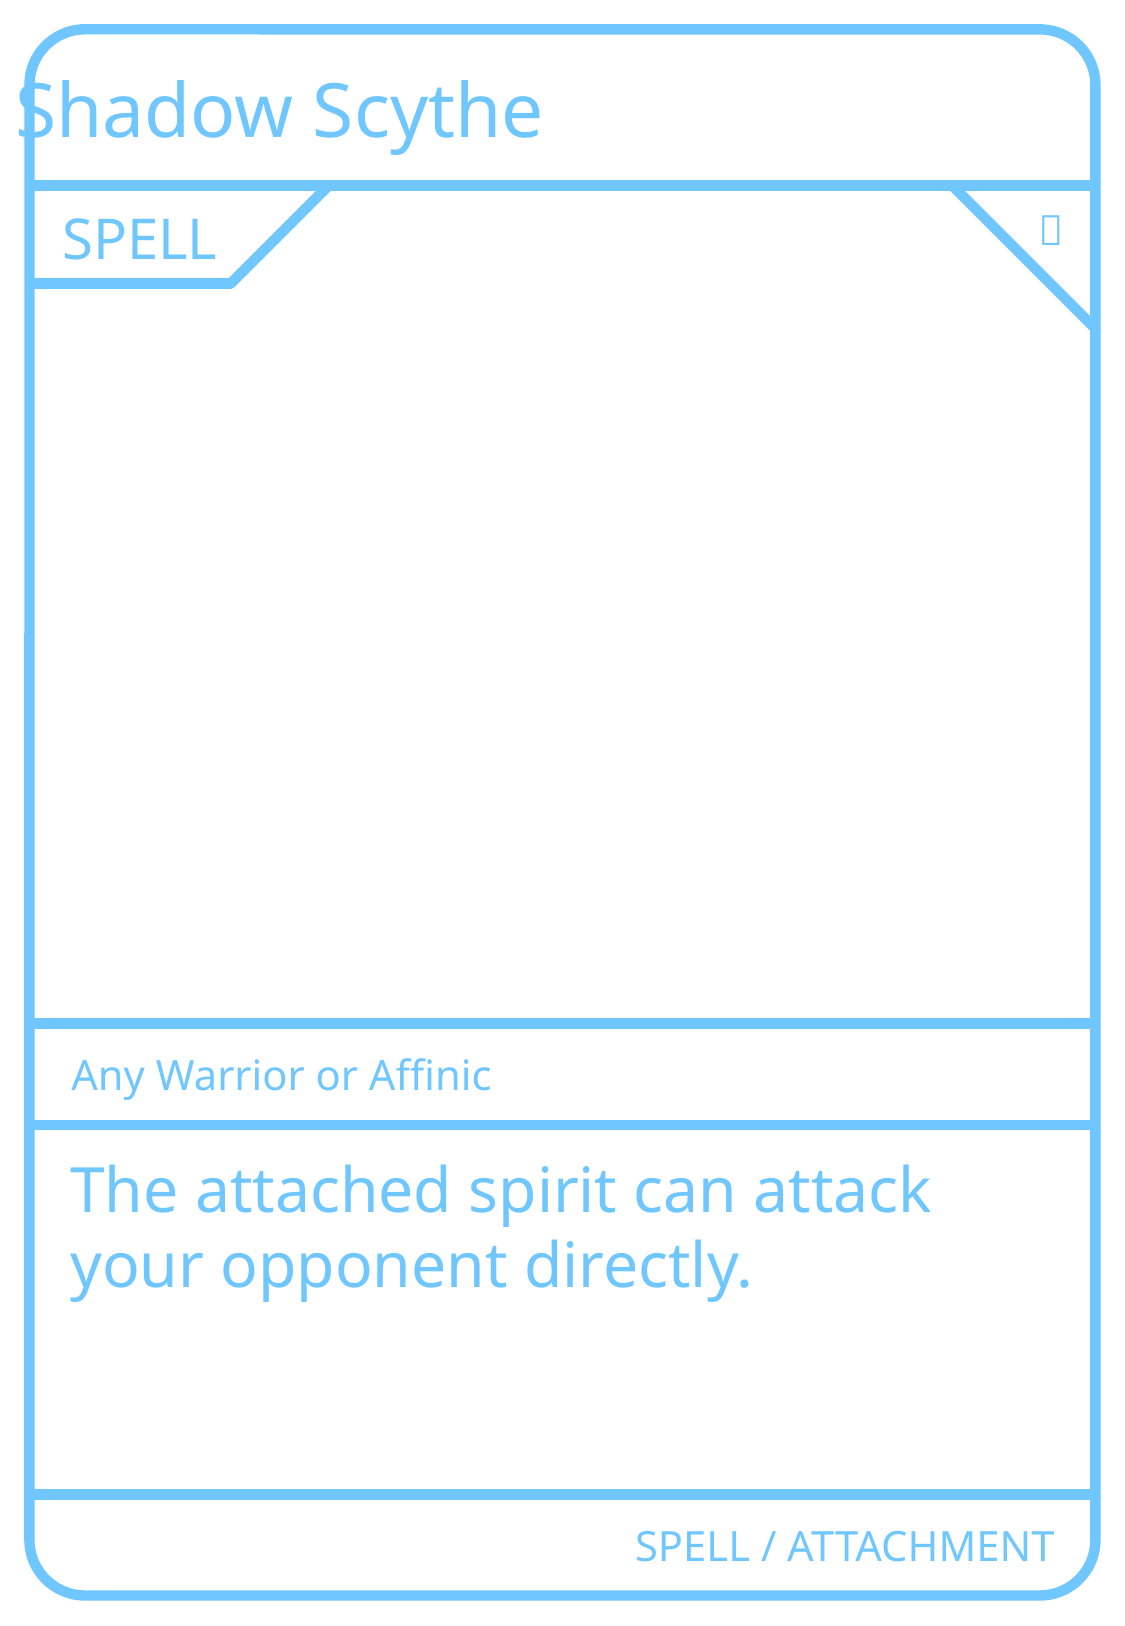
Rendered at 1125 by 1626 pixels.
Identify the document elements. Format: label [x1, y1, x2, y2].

text_box [0, 0, 1125, 1625]
